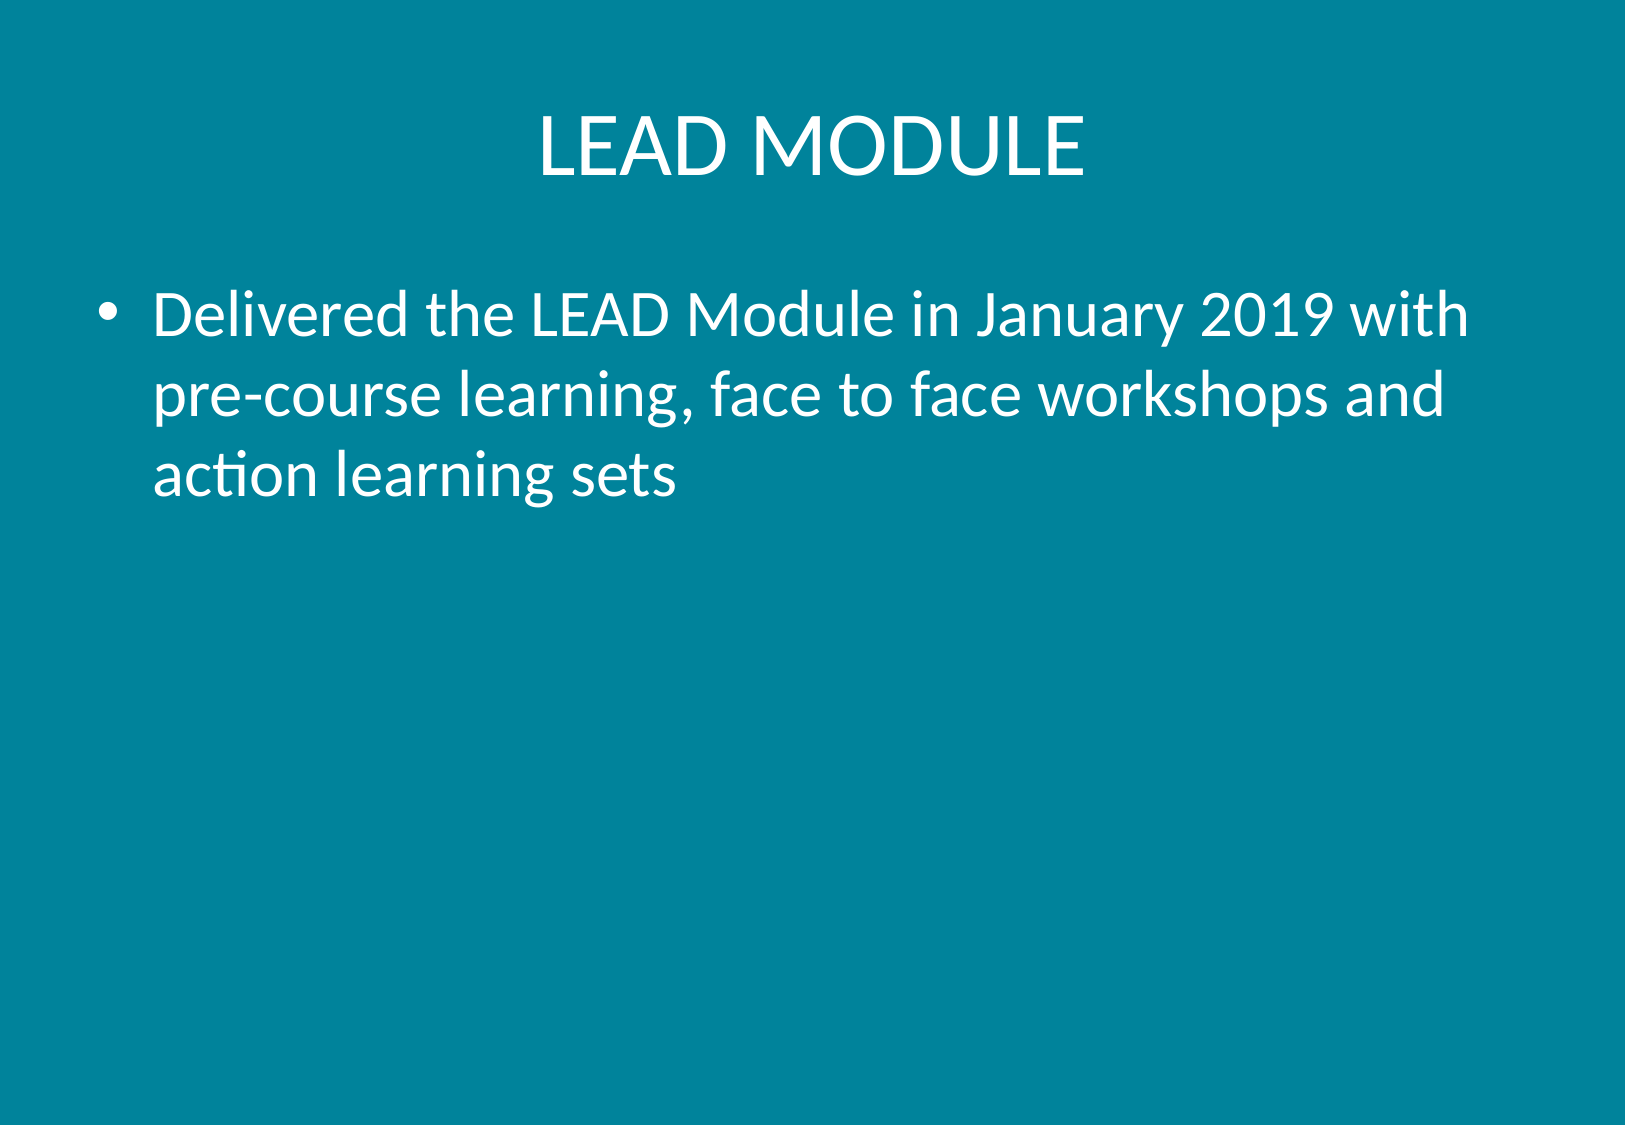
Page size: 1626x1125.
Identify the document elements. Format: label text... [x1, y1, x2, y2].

title LEAD MODULE [81, 45, 1544, 233]
list Delivered the LEAD Module in January 2019 with pre-course learning, face to face workshops and action learning sets [81, 262, 1544, 1005]
